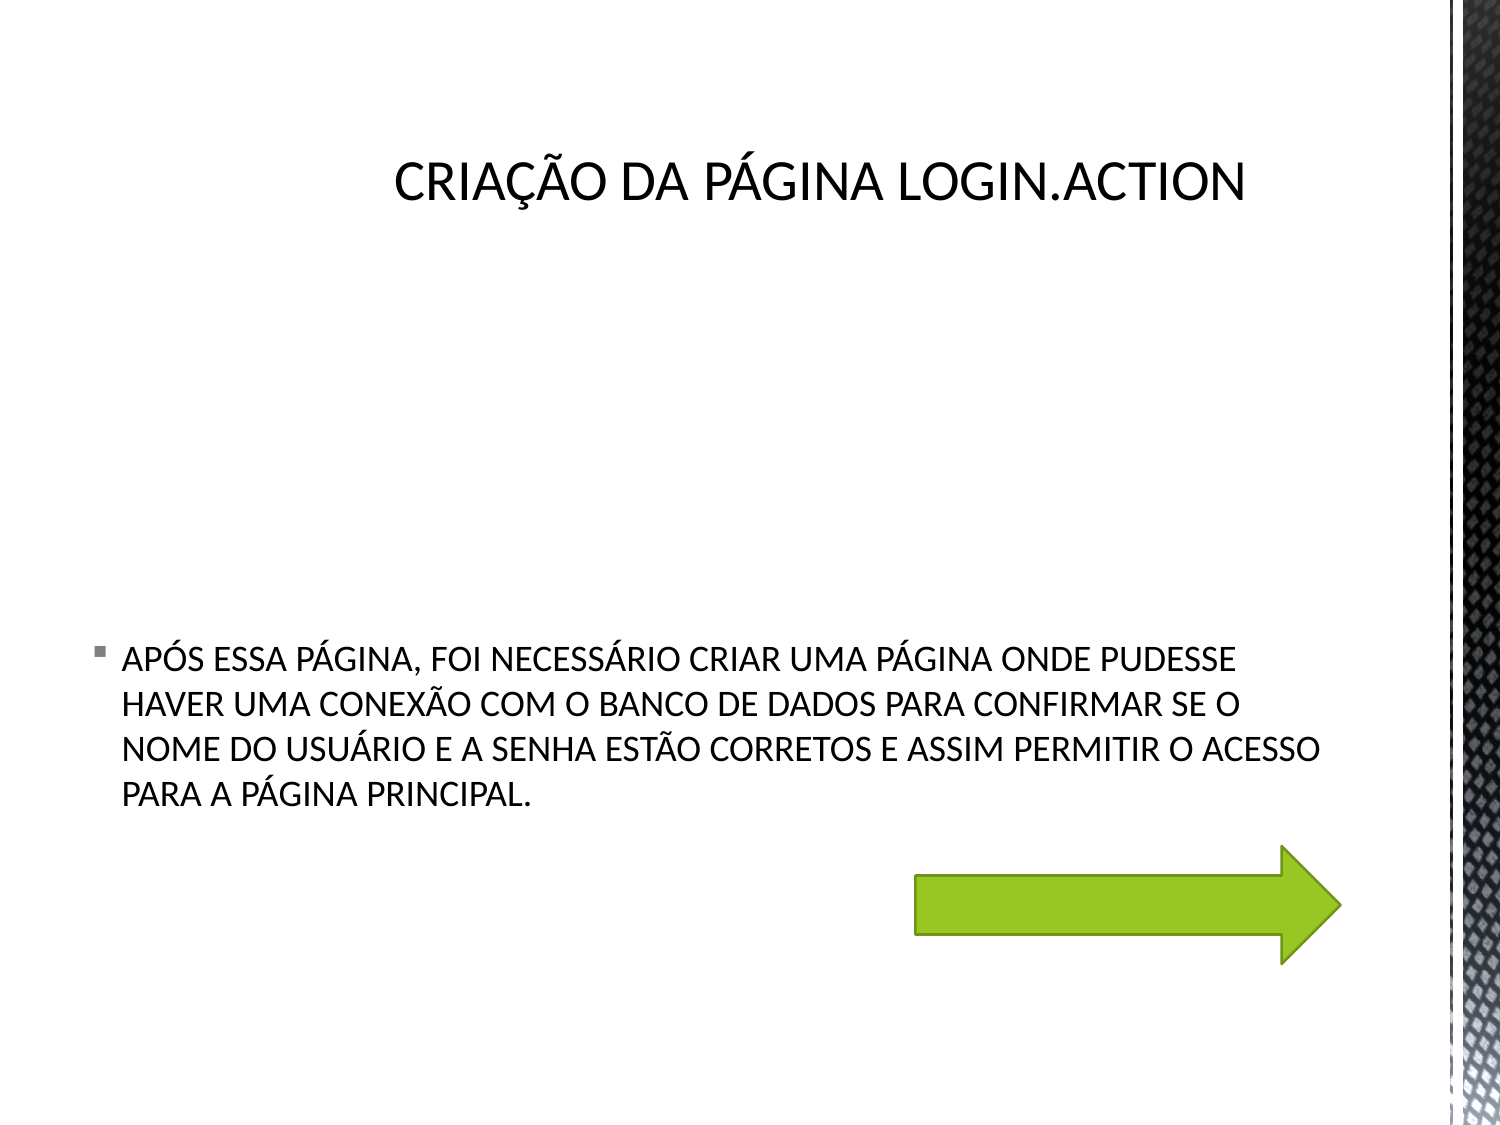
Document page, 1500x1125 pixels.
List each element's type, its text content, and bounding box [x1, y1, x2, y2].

list APÓS ESSA PÁGINA, FOI NECESSÁRIO CRIAR UMA PÁGINA ONDE PUDESSE HAVER UMA CONEXÃO COM O BANCO DE DADOS PARA CONFIRMAR SE O NOME DO USUÁRIO E A SENHA ESTÃO CORRETOS E ASSIM PERMITIR O ACESSO PARA A PÁGINA PRINCIPAL. [76, 373, 1353, 1075]
picture [1447, 0, 1500, 1125]
text_box [914, 844, 1342, 966]
title CRIAÇÃO DA PÁGINA LOGIN.ACTION [171, 75, 1263, 279]
